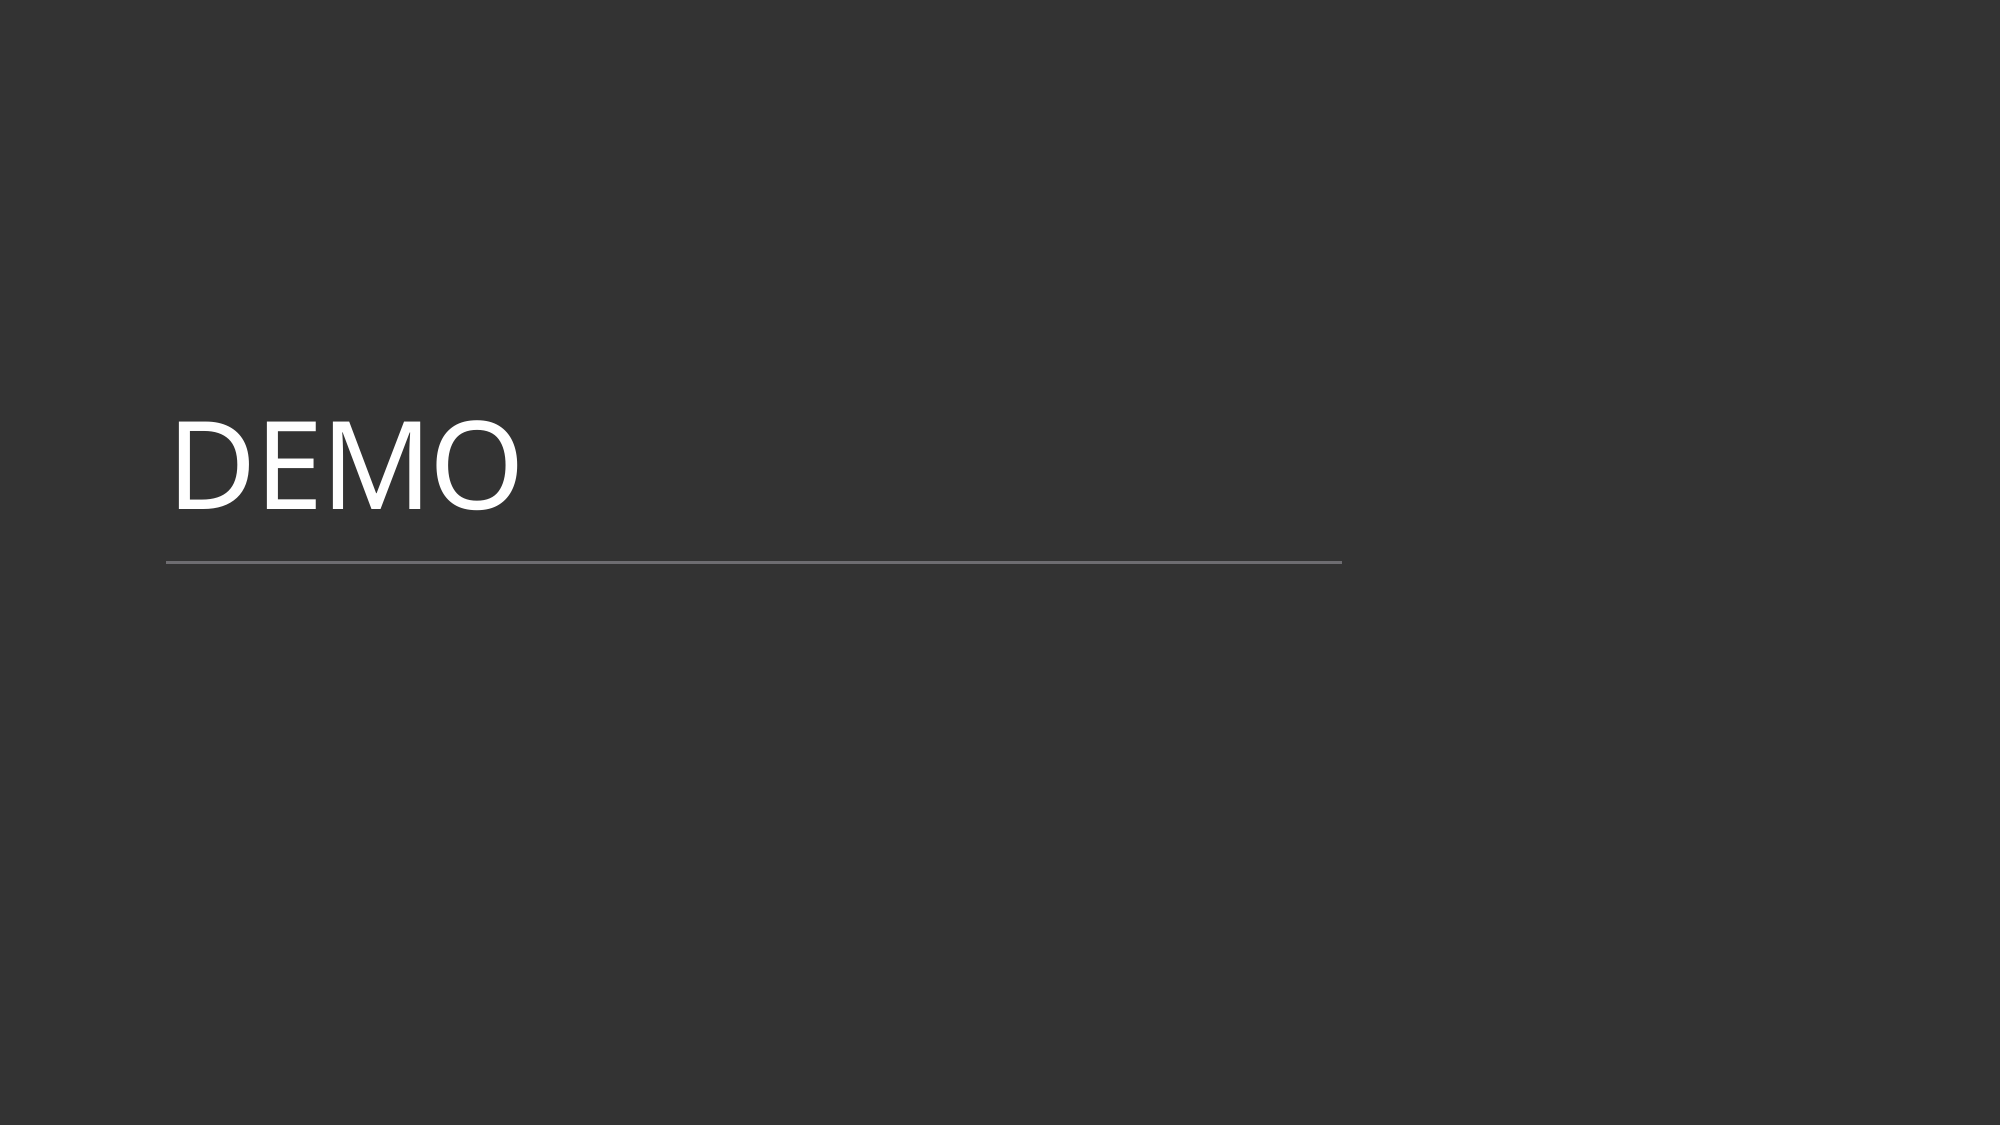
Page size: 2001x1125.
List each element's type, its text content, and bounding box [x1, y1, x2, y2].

title DEMO [143, 386, 1761, 551]
